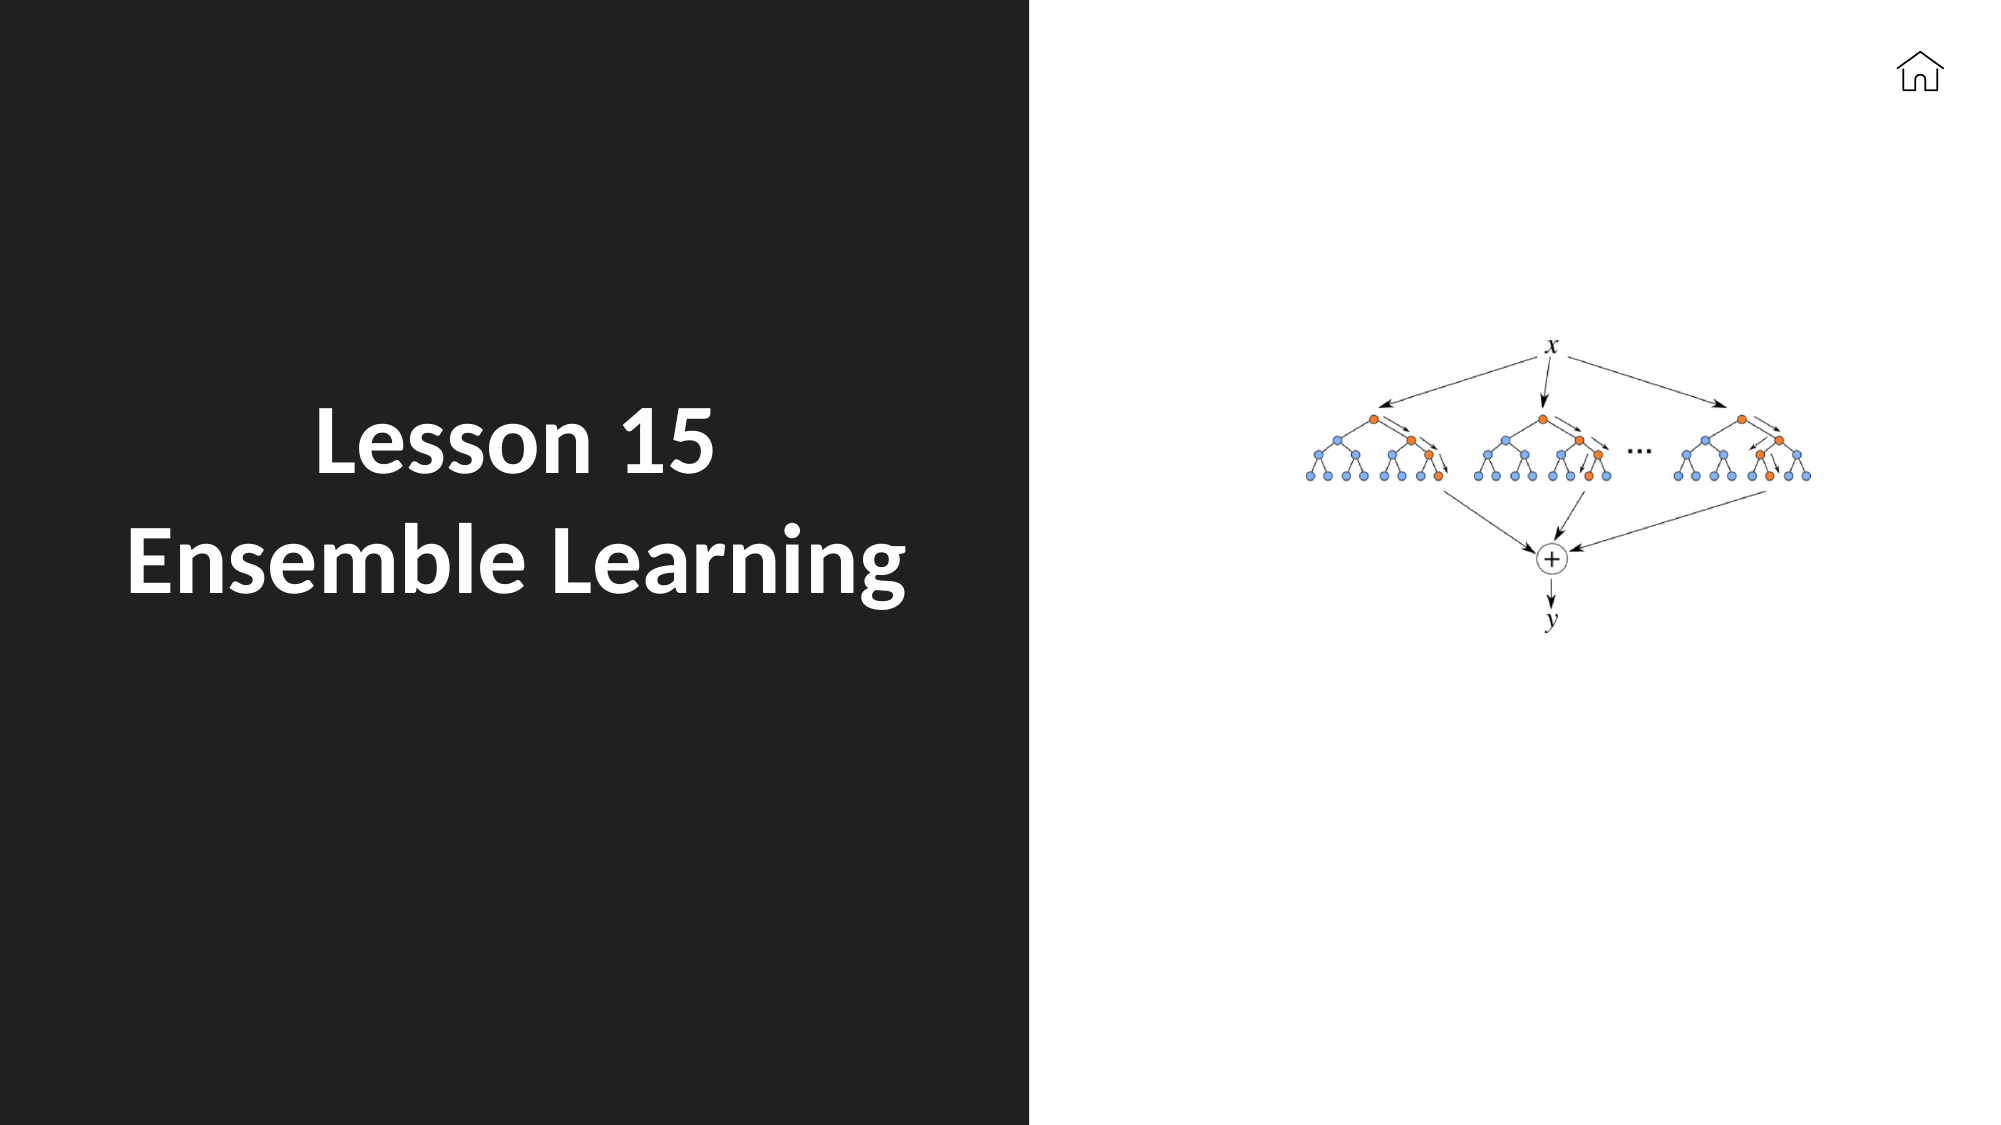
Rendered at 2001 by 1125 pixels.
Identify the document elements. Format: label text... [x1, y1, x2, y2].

picture [1283, 318, 1828, 641]
picture [1895, 48, 1948, 97]
text_box Lesson 15 Ensemble Learning [0, 373, 1033, 614]
